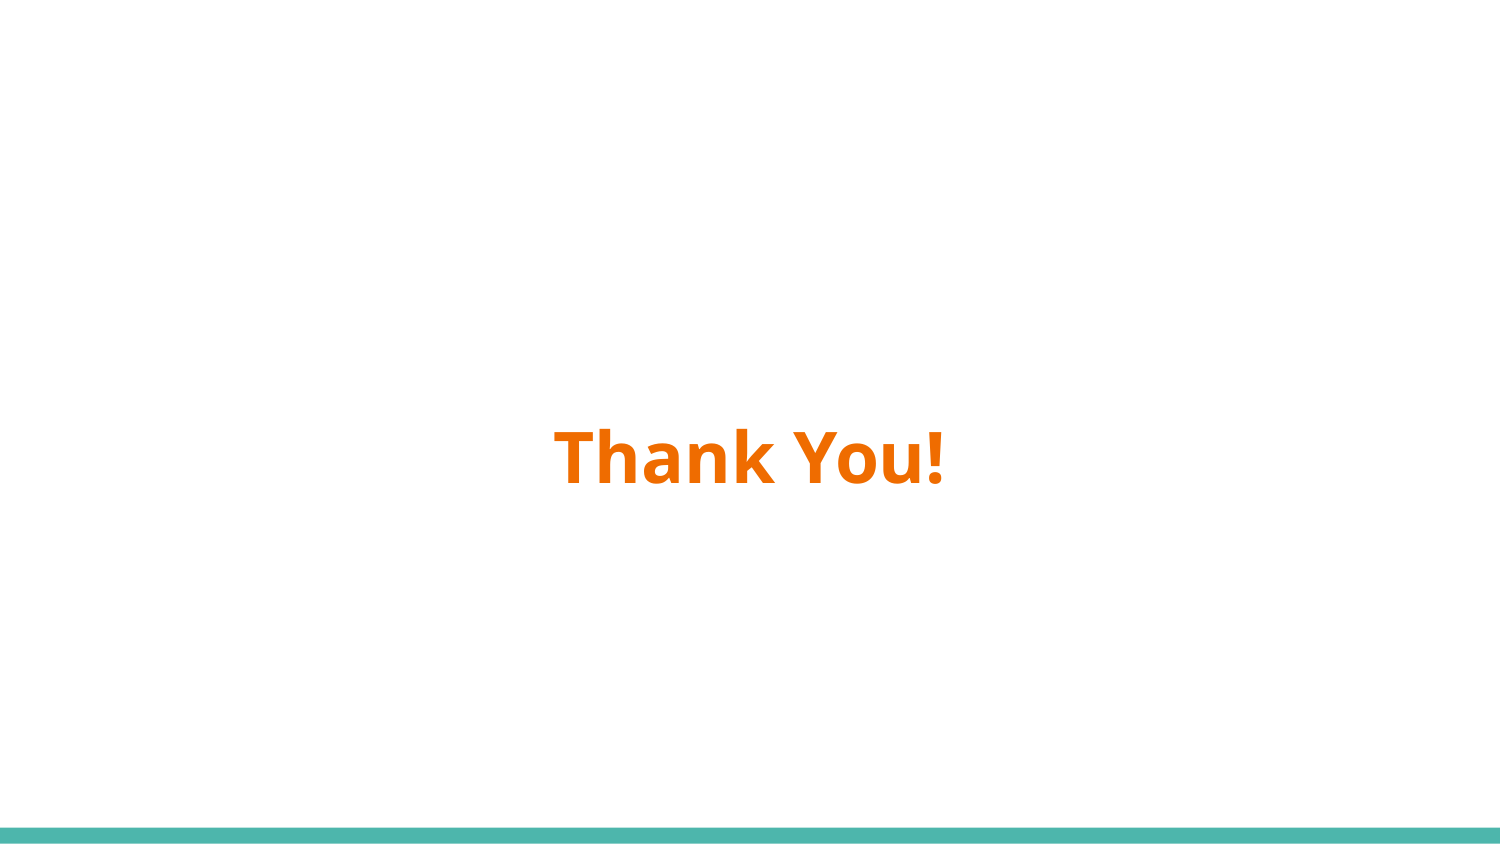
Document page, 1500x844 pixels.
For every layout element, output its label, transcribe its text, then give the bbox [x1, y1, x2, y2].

title Thank You! [51, 397, 1449, 514]
